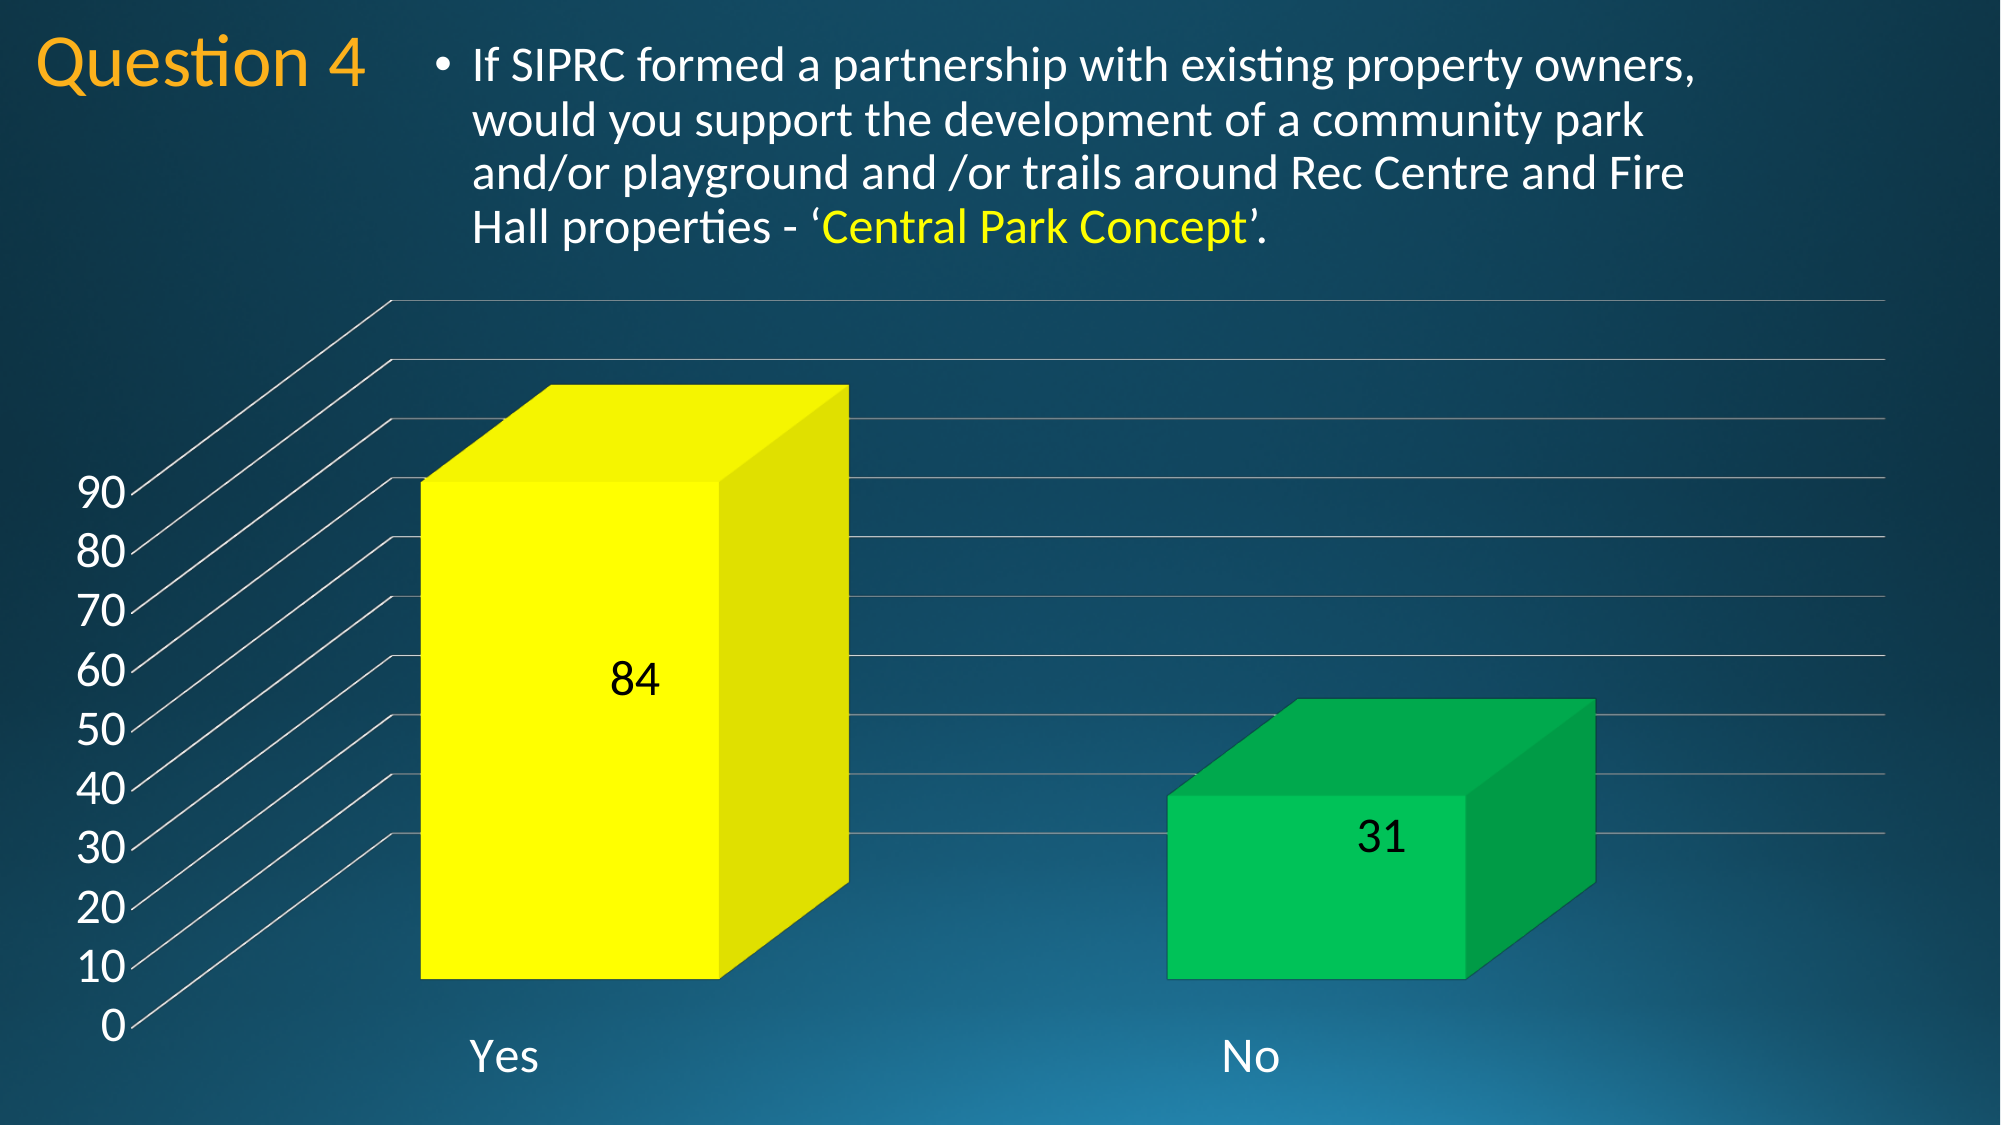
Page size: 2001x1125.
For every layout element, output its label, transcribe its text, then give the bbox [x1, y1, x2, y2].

picture [0, 0, 2001, 1125]
text_box Question 4 [19, 31, 397, 94]
text_box If SIPRC formed a partnership with existing property owners, would you support the development of a community park and/or playground and /or trails around Rec Centre and Fire Hall properties - ‘Central Park Concept’. [419, 31, 1785, 283]
chart [37, 283, 1923, 1103]
